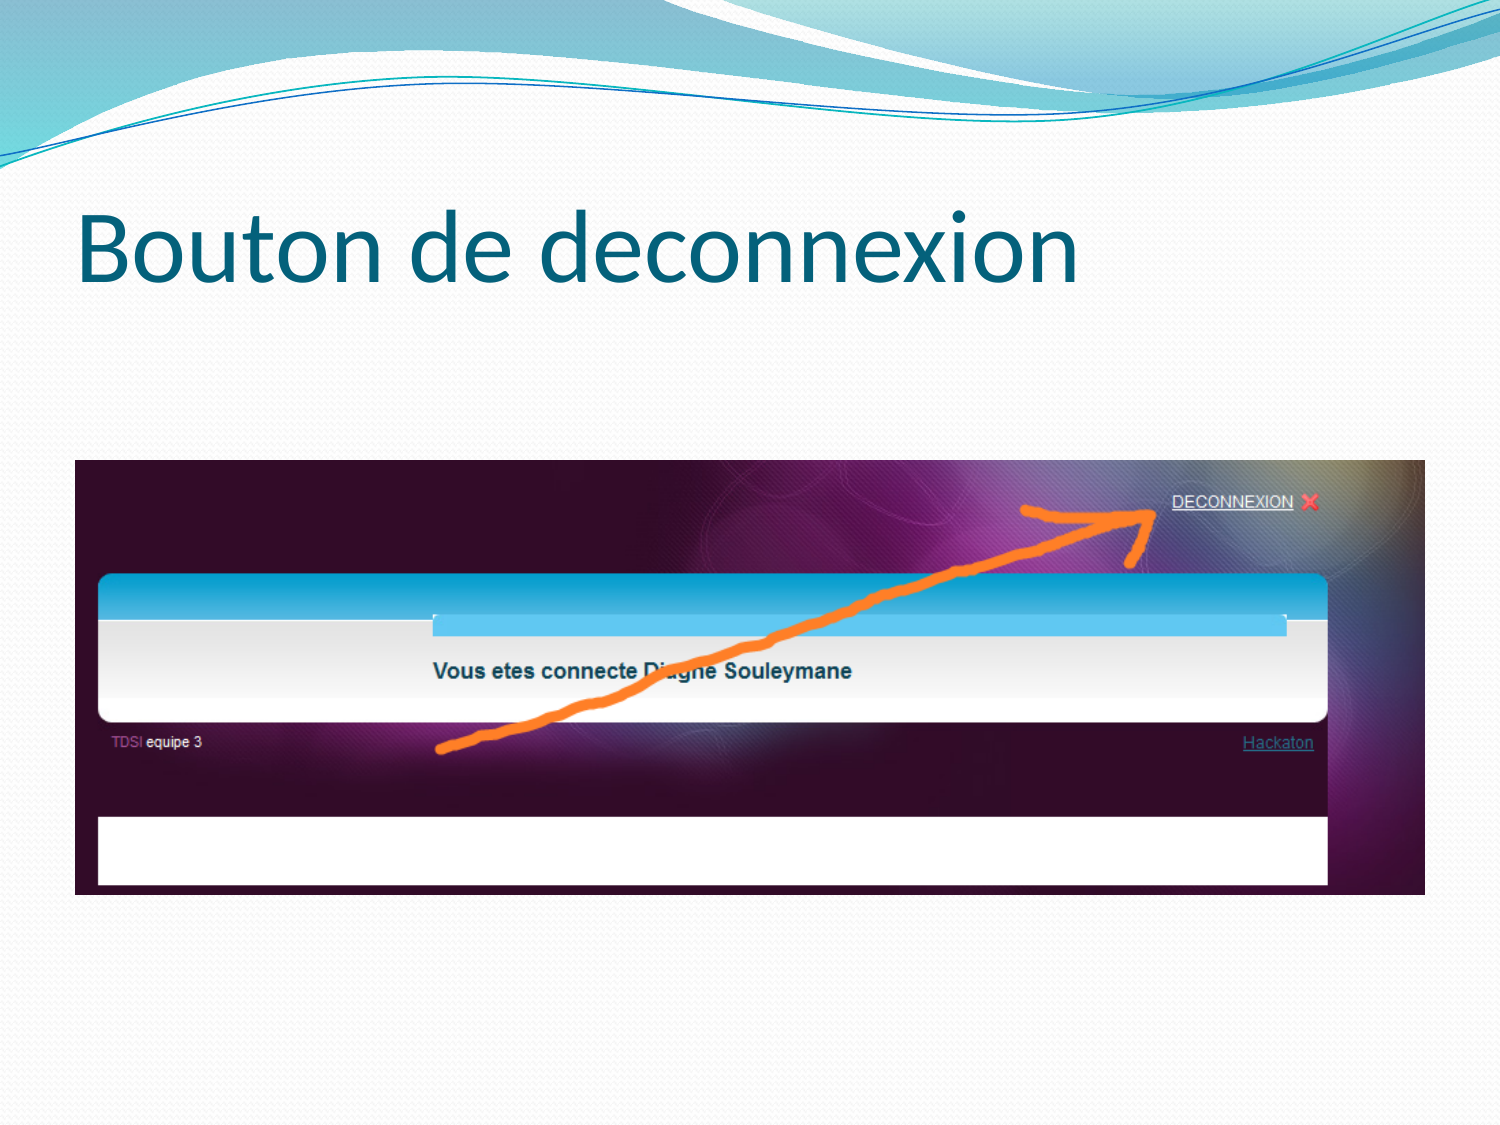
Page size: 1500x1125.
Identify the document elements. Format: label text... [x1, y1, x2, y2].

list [74, 459, 1426, 895]
title Bouton de deconnexion [75, 115, 1425, 303]
